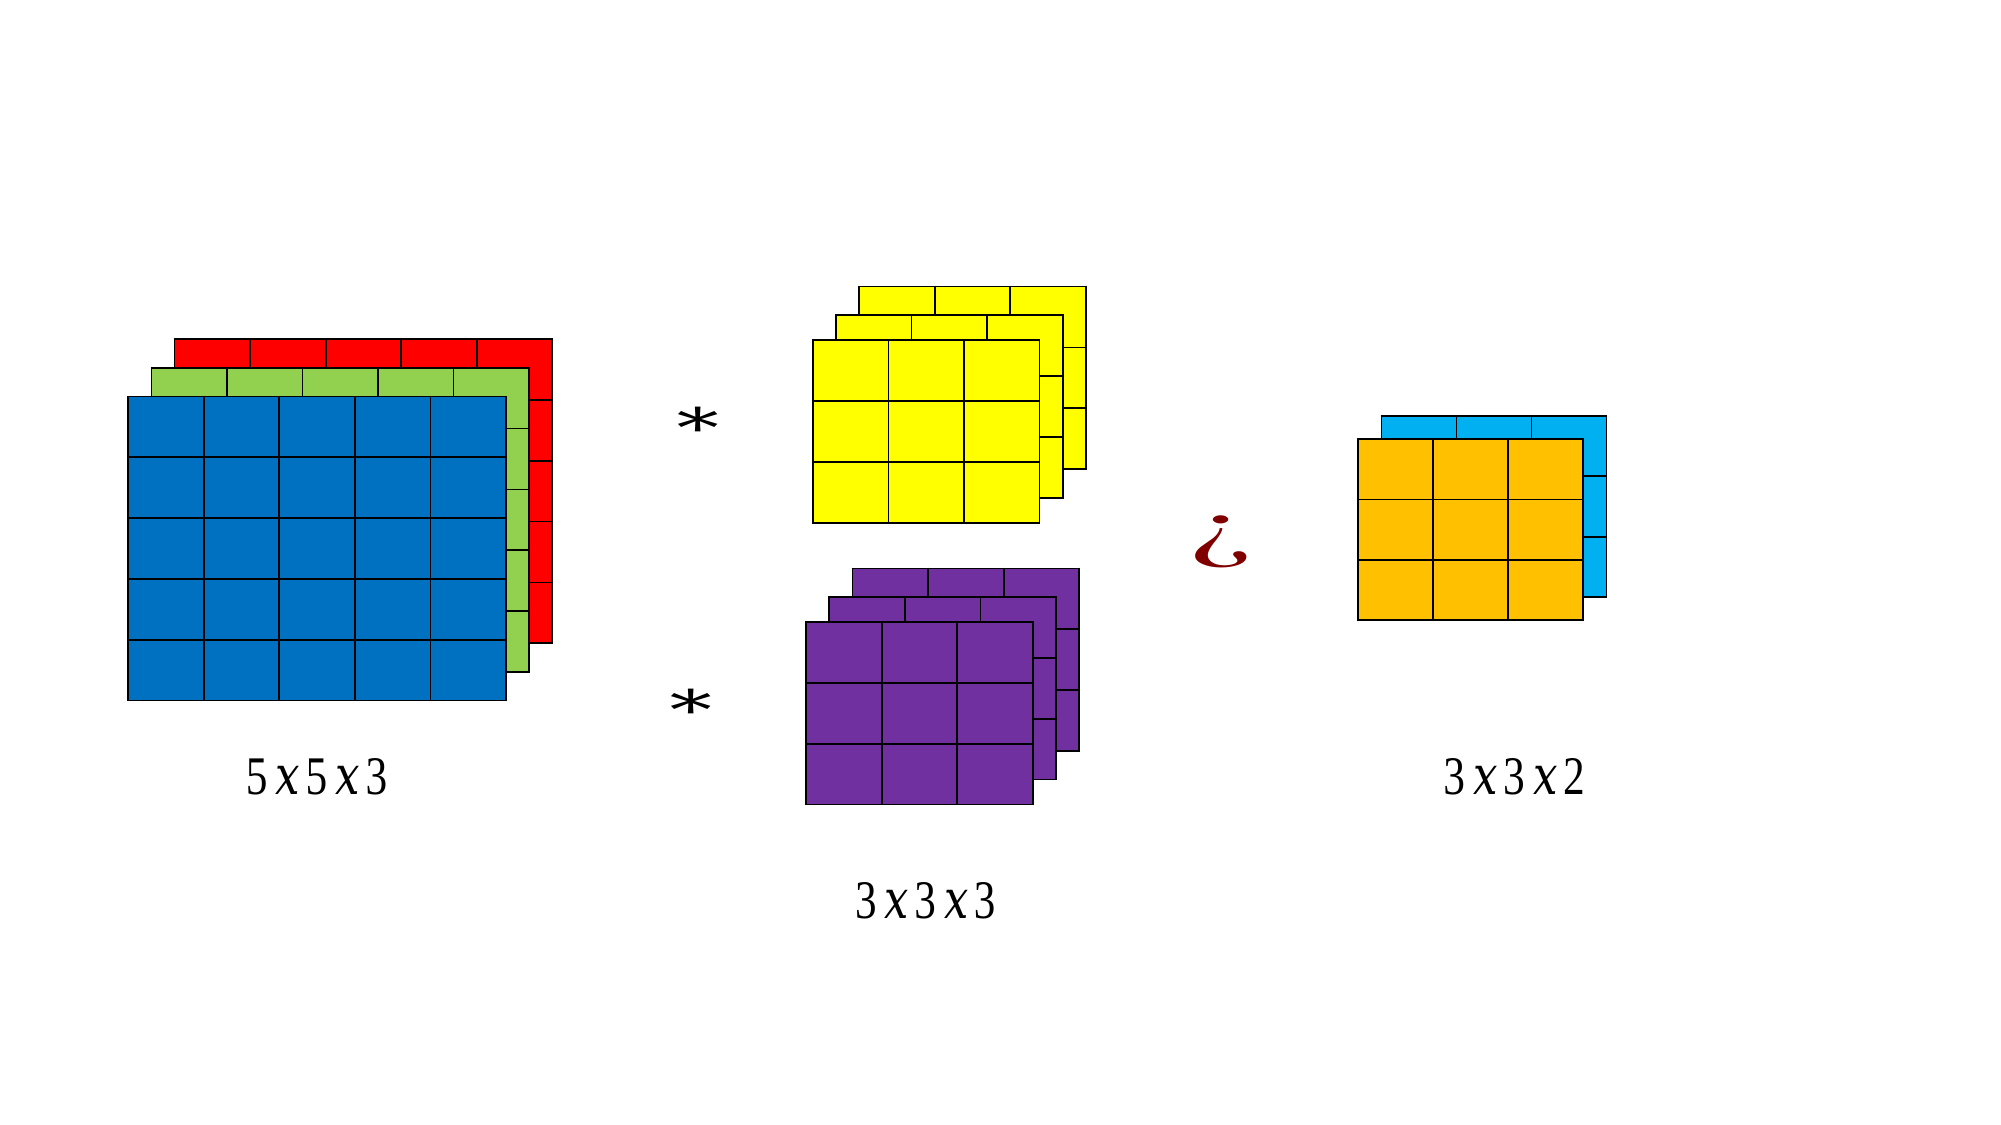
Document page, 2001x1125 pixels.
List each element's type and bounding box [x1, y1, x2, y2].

table_cell [129, 580, 203, 639]
table_cell [889, 402, 963, 461]
table_header [1382, 417, 1456, 438]
table_cell [129, 641, 203, 700]
table_cell [965, 402, 1039, 461]
table_header [175, 340, 249, 367]
table_cell [1509, 500, 1582, 559]
table_header [251, 340, 325, 367]
table_header [1457, 417, 1531, 438]
table_cell [1584, 538, 1606, 596]
table_header [965, 341, 1039, 400]
table_cell [1434, 500, 1507, 559]
table_header [228, 369, 302, 396]
table_cell [205, 458, 278, 517]
table_cell [530, 583, 551, 642]
table_header [889, 341, 963, 400]
table_header [303, 369, 377, 396]
table_cell [1040, 438, 1062, 497]
table_cell [280, 641, 354, 700]
table_cell [1057, 691, 1078, 750]
table_cell [431, 519, 505, 578]
table_header [280, 397, 354, 456]
table_header [837, 316, 911, 339]
table_header [807, 623, 881, 682]
table_cell [965, 463, 1039, 522]
table_header [958, 623, 1032, 682]
table_header [1005, 569, 1078, 628]
table_cell [356, 458, 430, 517]
table_cell [883, 745, 956, 804]
table_header [912, 316, 986, 339]
table_cell [1584, 477, 1606, 536]
table_header [883, 623, 956, 682]
table_cell [1040, 377, 1062, 436]
table_header [1509, 440, 1582, 499]
table_cell [1434, 561, 1507, 619]
table_cell [807, 684, 881, 743]
table_header [454, 369, 528, 428]
table_header [981, 598, 1055, 657]
table_header [402, 340, 476, 367]
table_cell [280, 580, 354, 639]
table_cell [205, 580, 278, 639]
table_cell [1359, 561, 1432, 619]
table_header [478, 340, 551, 399]
table_cell [205, 519, 278, 578]
table_header [814, 341, 888, 400]
table_cell [507, 490, 528, 549]
table_cell [1057, 630, 1078, 689]
table_cell [1034, 659, 1055, 718]
table_cell [530, 522, 551, 582]
table_cell [1064, 348, 1085, 407]
table_header [1359, 440, 1432, 499]
table_cell [883, 684, 956, 743]
table_cell [129, 458, 203, 517]
table_header [929, 569, 1003, 596]
table_cell [889, 463, 963, 522]
table_cell [1034, 720, 1055, 779]
table_cell [958, 745, 1032, 804]
table_header [906, 598, 980, 621]
table_cell [431, 641, 505, 700]
table_cell [431, 458, 505, 517]
table_header [356, 397, 430, 456]
table_header [129, 397, 203, 456]
table_cell [280, 458, 354, 517]
table_cell [814, 402, 888, 461]
table_header [988, 316, 1062, 375]
table_cell [280, 519, 354, 578]
table_header [1011, 287, 1085, 347]
table_cell [507, 612, 528, 671]
table_header [936, 287, 1009, 314]
table_header [1434, 440, 1507, 499]
table_cell [1509, 561, 1582, 619]
table_cell [129, 519, 203, 578]
table_cell [530, 462, 551, 521]
table_header [830, 598, 904, 621]
table_header [379, 369, 453, 396]
table_header [152, 369, 226, 396]
table_cell [958, 684, 1032, 743]
table_cell [431, 580, 505, 639]
table_cell [205, 641, 278, 700]
table_cell [356, 641, 430, 700]
table_header [853, 569, 927, 596]
table_cell [814, 463, 888, 522]
table_cell [356, 519, 430, 578]
table_cell [807, 745, 881, 804]
table_cell [1064, 409, 1085, 468]
table_header [431, 397, 505, 456]
table_header [205, 397, 278, 456]
table_cell [356, 580, 430, 639]
table_cell [507, 429, 528, 489]
table_header [1532, 417, 1606, 475]
table_cell [1359, 500, 1432, 559]
table_cell [530, 401, 551, 460]
table_header [860, 287, 934, 314]
table_cell [507, 551, 528, 610]
table_header [327, 340, 400, 367]
